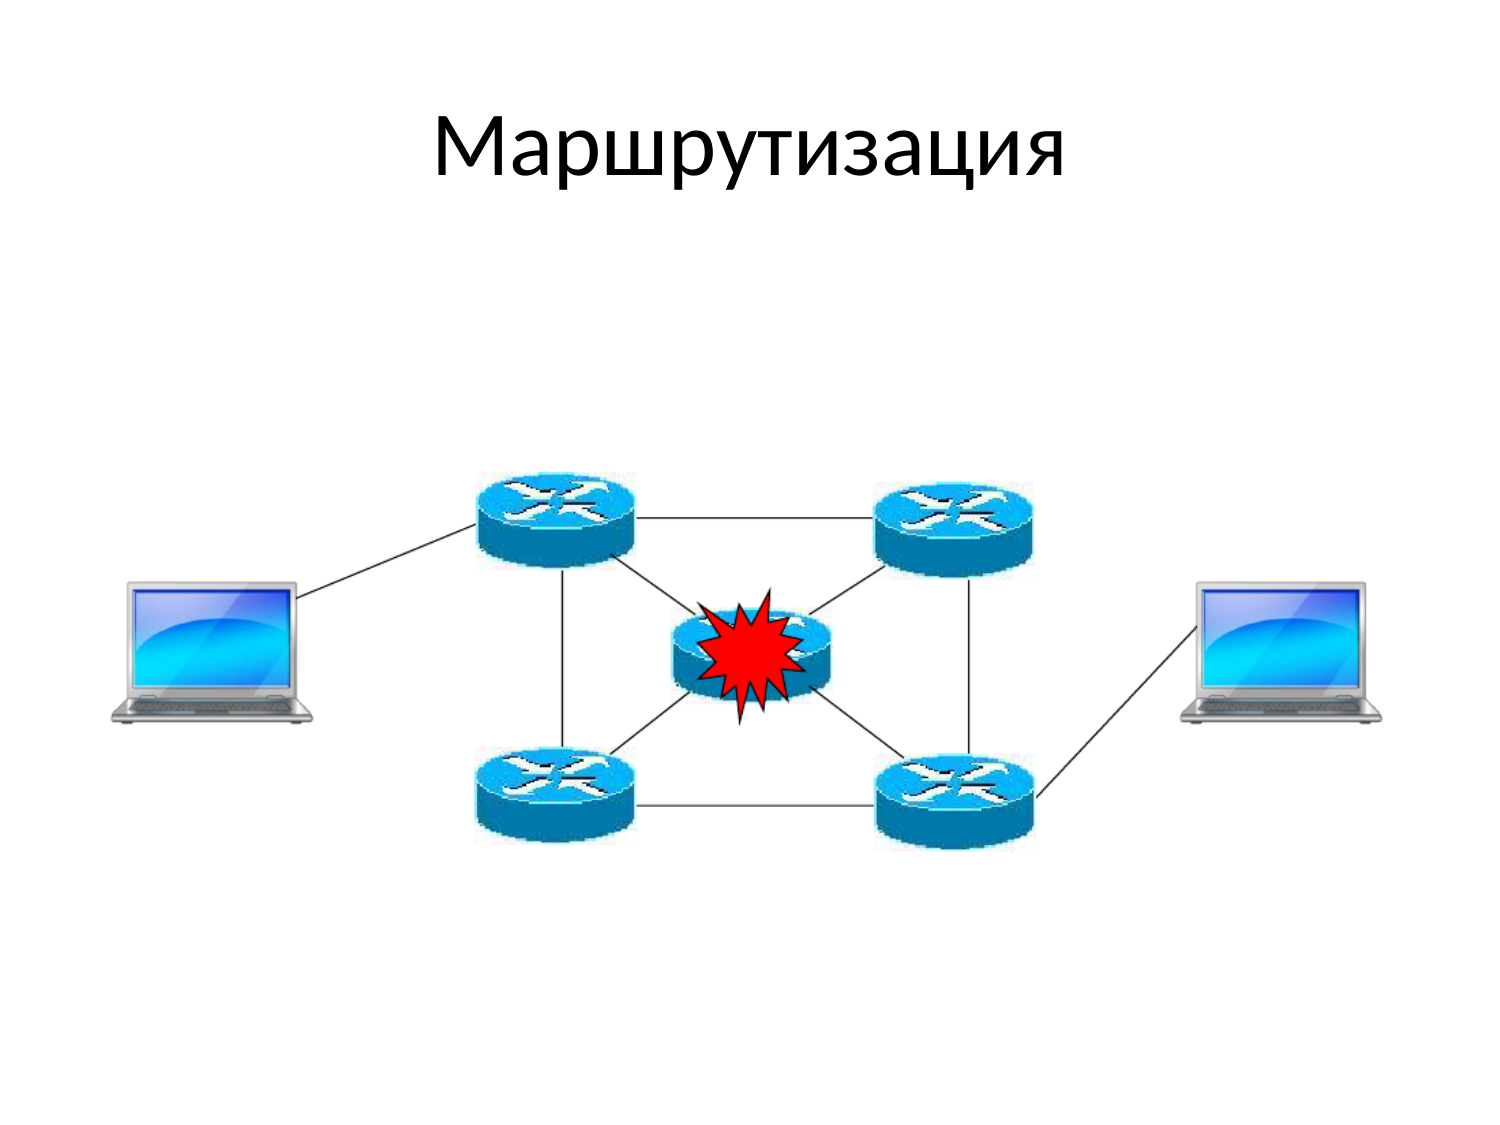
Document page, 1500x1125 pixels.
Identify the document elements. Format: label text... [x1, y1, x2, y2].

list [74, 363, 1426, 904]
title Маршрутизация [75, 45, 1425, 233]
